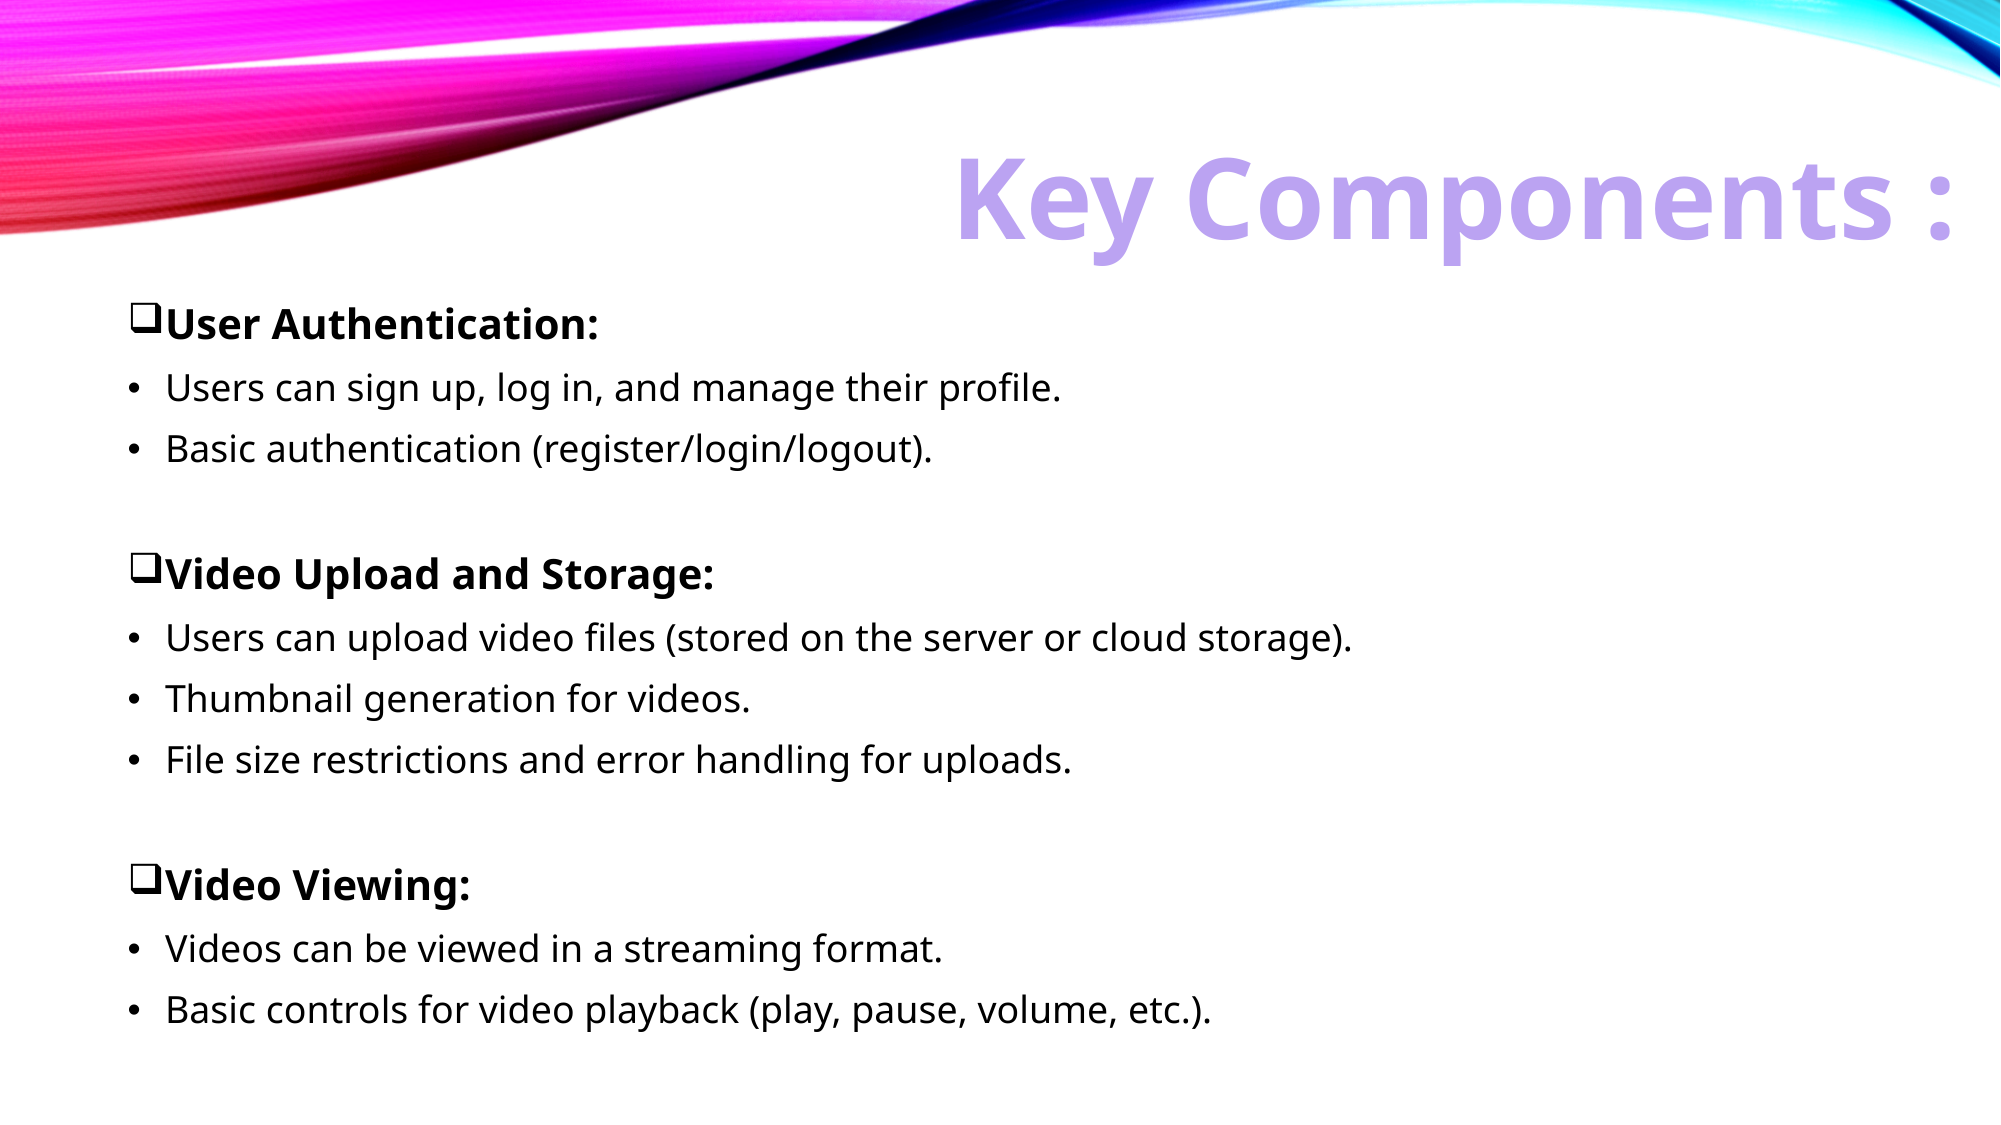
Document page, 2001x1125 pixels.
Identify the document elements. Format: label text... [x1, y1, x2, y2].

picture [1890, 0, 2000, 75]
picture [1910, 0, 2000, 45]
text_box Key Components : [936, 119, 1973, 270]
picture [0, 0, 2000, 237]
list User Authentication: Users can sign up, log in, and manage their profile. Basic authentication (register/login/logout). Video Upload and Storage: Users can upload video files (stored on the server or cloud storage). Thumbnail generation for videos. File size restrictions and error handling for uploads. Video Viewing: Videos can be viewed in a streaming format. Basic controls for video playback (play, pause, volume, etc.). [112, 295, 1879, 1085]
